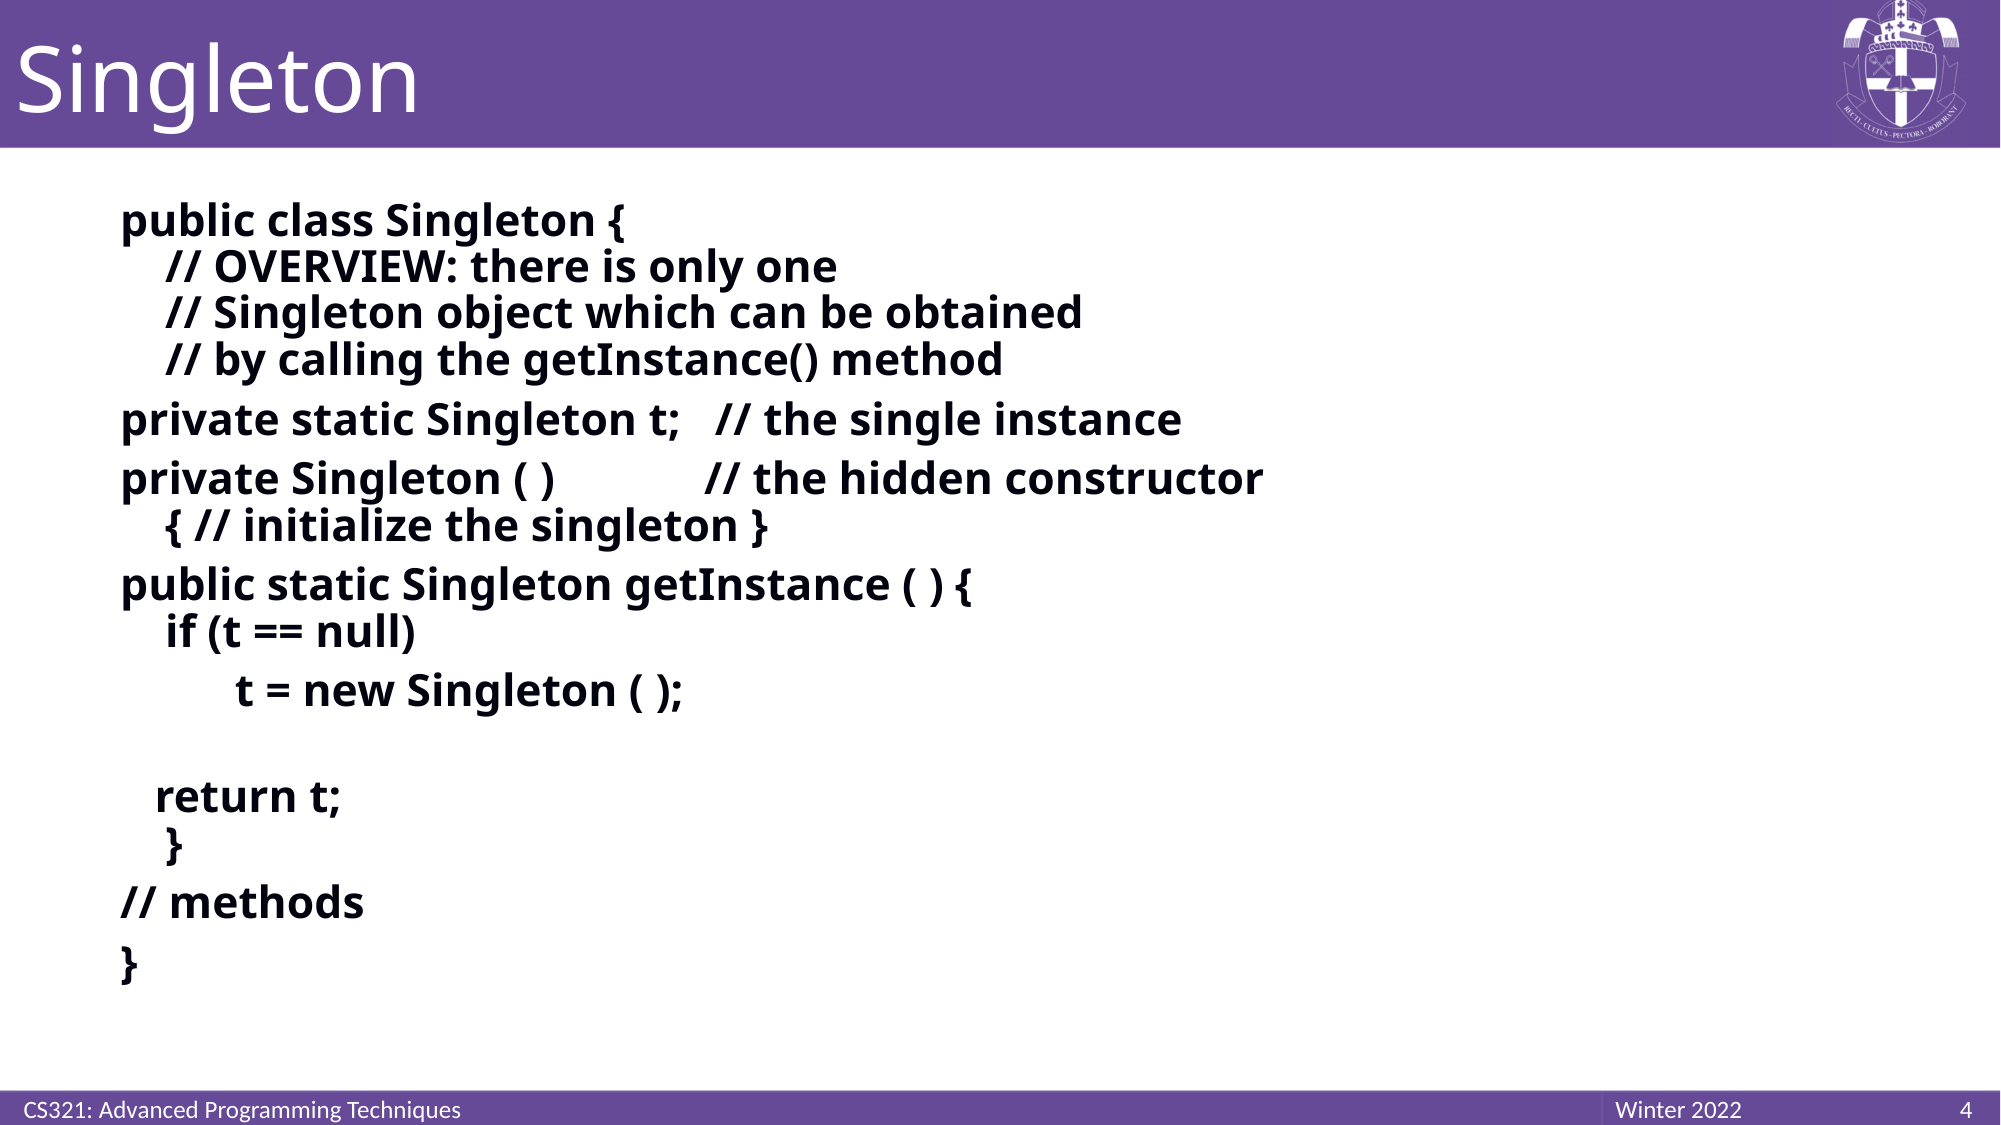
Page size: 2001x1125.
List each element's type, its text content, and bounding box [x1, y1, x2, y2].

slide_number 4 [1862, 1078, 1994, 1125]
title Singleton [0, 0, 1725, 192]
list public class Singleton { // OVERVIEW: there is only one // Singleton object which can be obtained // by calling the getInstance() method private static Singleton t; // the single instance private Singleton ( ) // the hidden constructor { // initialize the singleton } public static Singleton getInstance ( ) { if (t == null) t = new Singleton ( ); return t; } // methods } [105, 191, 1831, 1000]
slide_number Winter 2022 [1600, 1078, 1862, 1125]
picture [0, 0, 2001, 1125]
footer CS321: Advanced Programming Techniques [8, 1078, 499, 1125]
